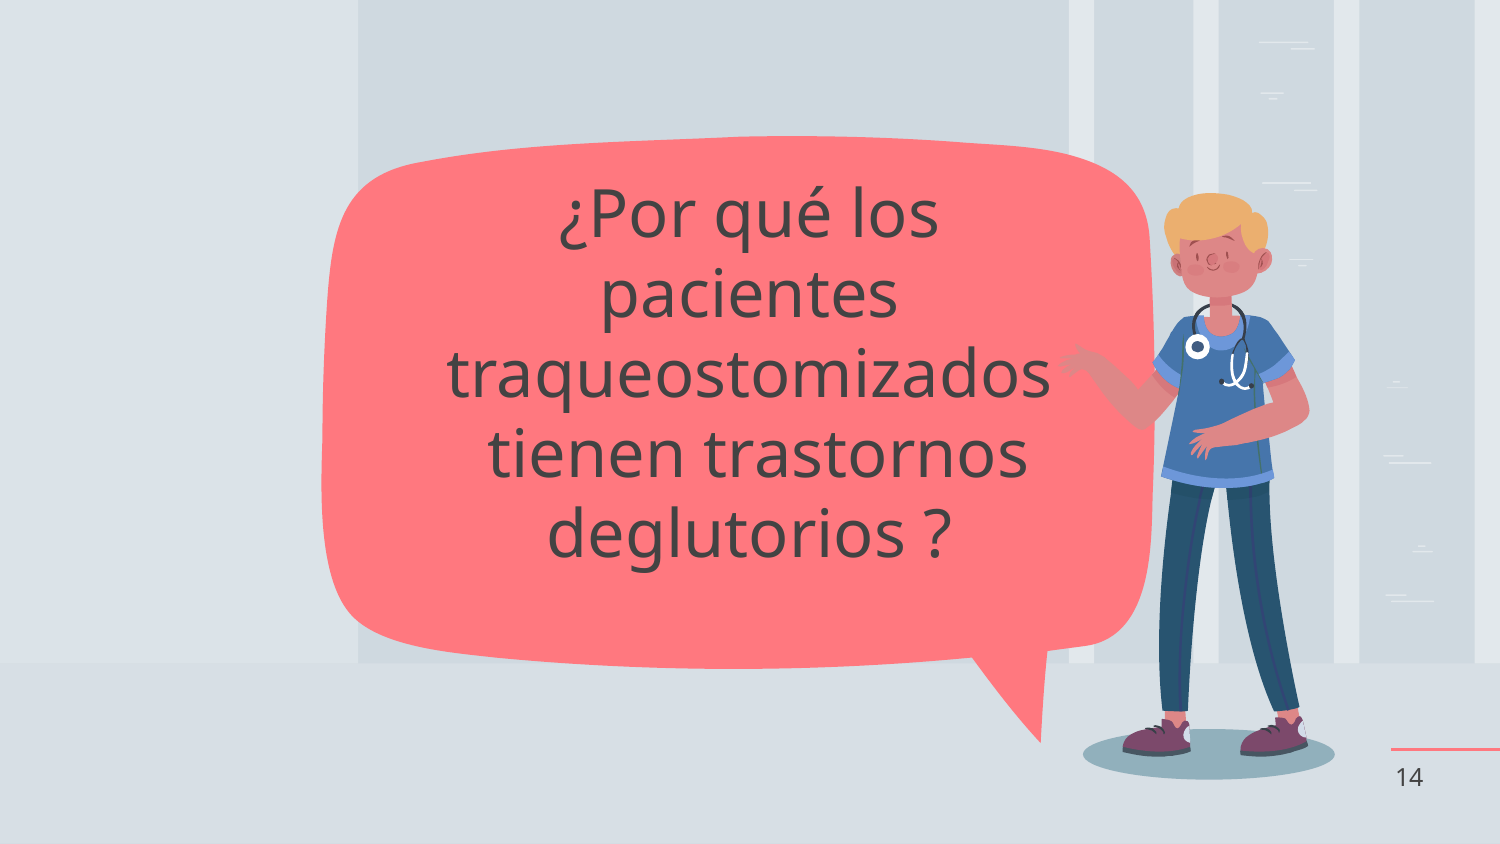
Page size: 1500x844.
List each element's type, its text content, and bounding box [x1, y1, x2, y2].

title ¿Por qué los pacientes traqueostomizados tienen trastornos deglutorios ? [389, 157, 1111, 587]
subtitle [446, 355, 456, 623]
slide_number 14 [1380, 745, 1445, 811]
